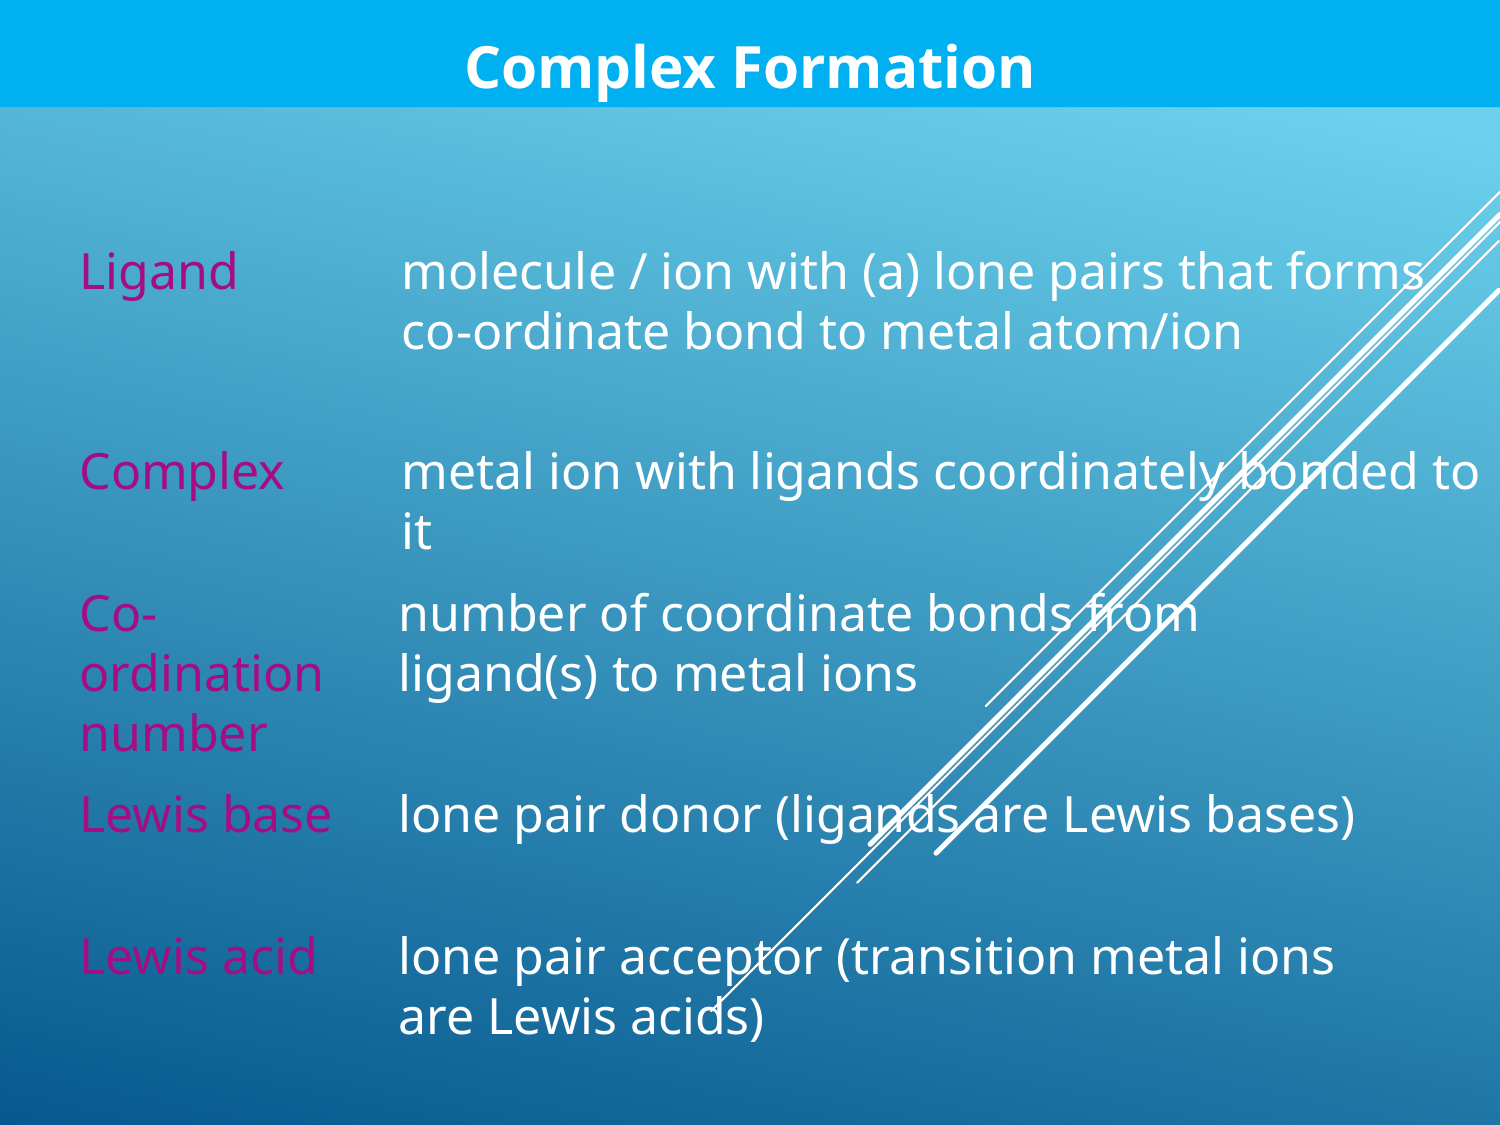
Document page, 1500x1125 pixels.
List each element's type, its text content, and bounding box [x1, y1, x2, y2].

text_box Co-ordination number [64, 574, 396, 769]
text_box Ligand molecule / ion with (a) lone pairs that forms co-ordinate bond to metal atom/ion [64, 231, 1471, 367]
text_box Lewis base [64, 774, 383, 850]
text_box number of coordinate bonds from ligand(s) to metal ions [383, 574, 1424, 709]
text_box Complex Formation [0, 0, 1500, 108]
text_box lone pair acceptor (transition metal ions are Lewis acids) [383, 916, 1424, 1052]
text_box lone pair donor (ligands are Lewis bases) [383, 774, 1424, 850]
text_box Lewis acid [64, 916, 383, 992]
text_box Complex metal ion with ligands coordinately bonded to it [64, 432, 1500, 568]
